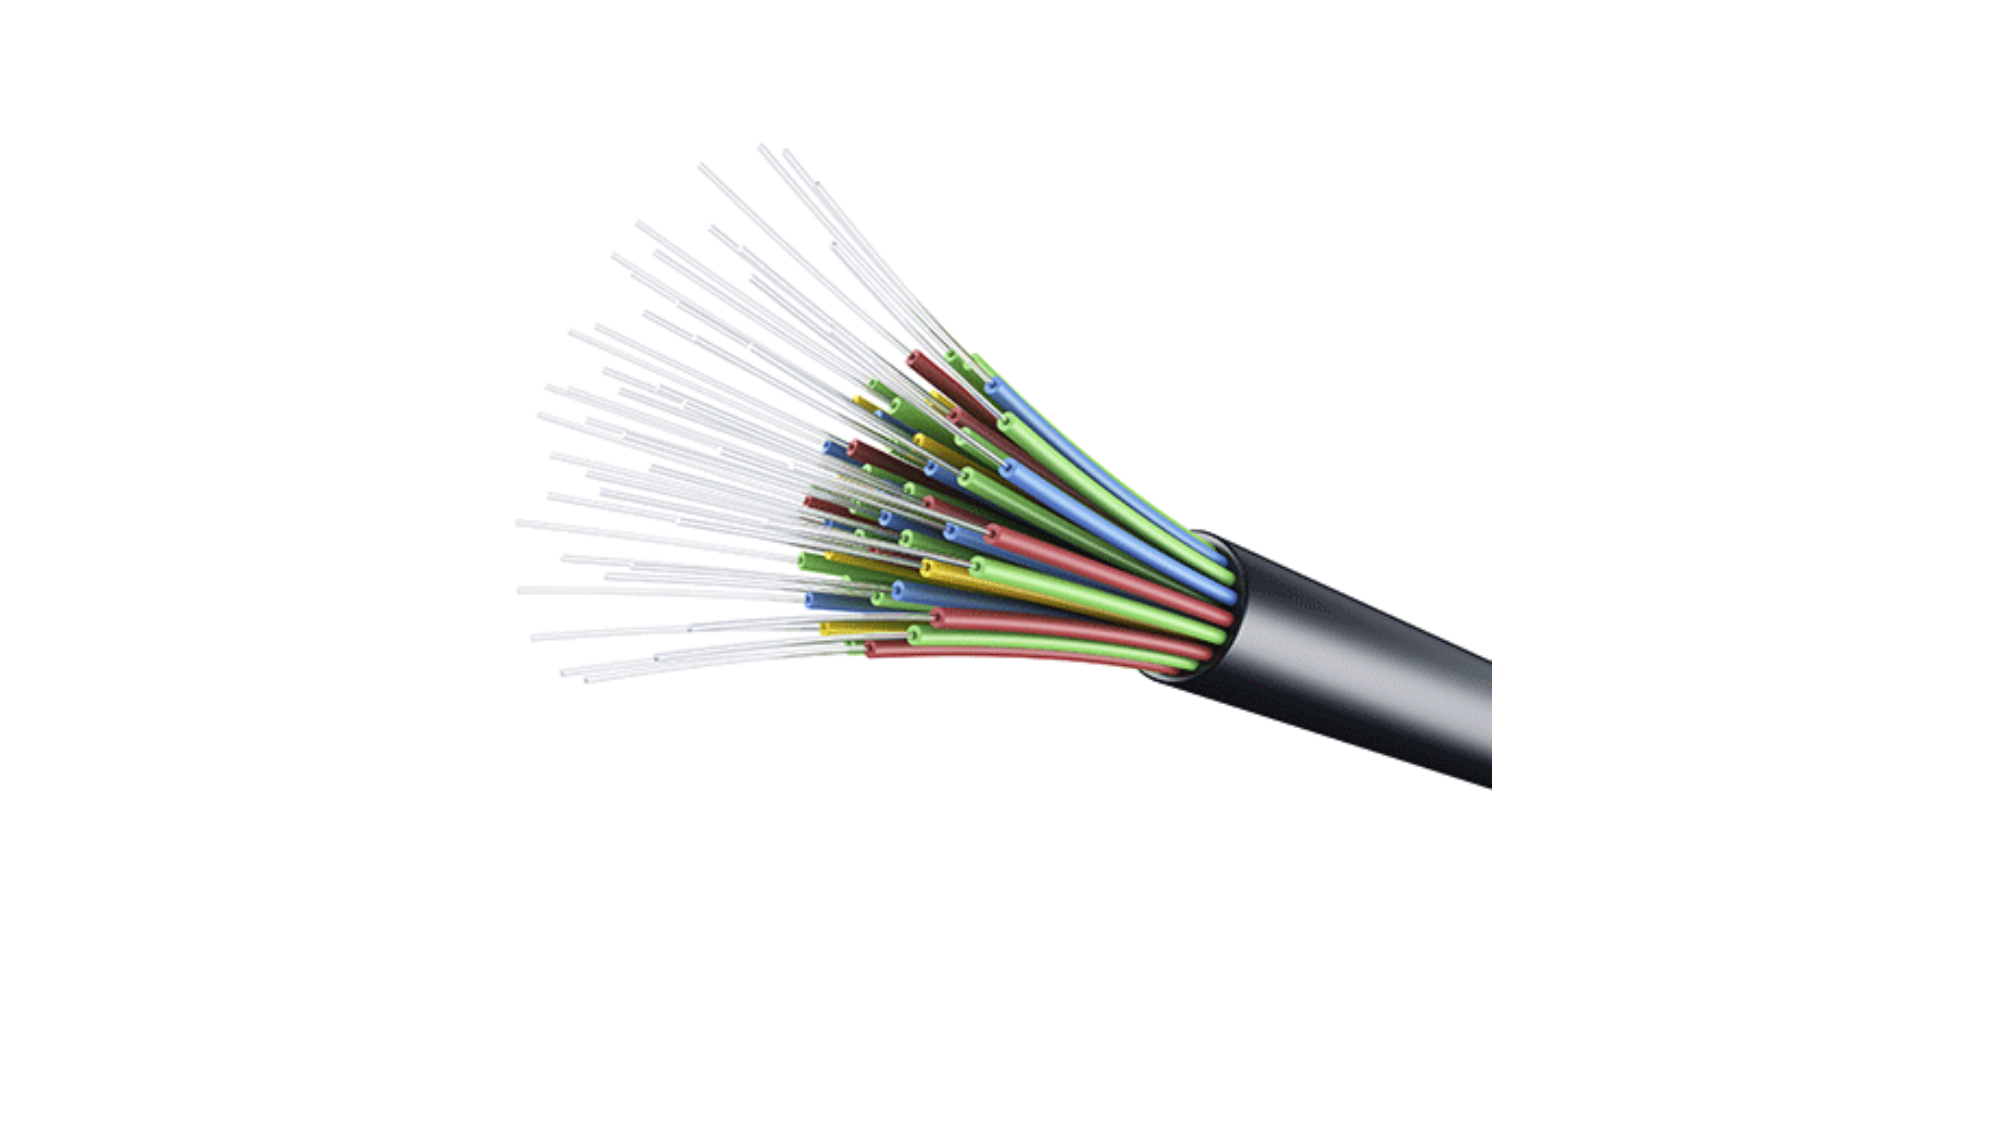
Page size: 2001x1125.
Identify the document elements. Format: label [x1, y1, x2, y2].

picture [418, 119, 1492, 828]
